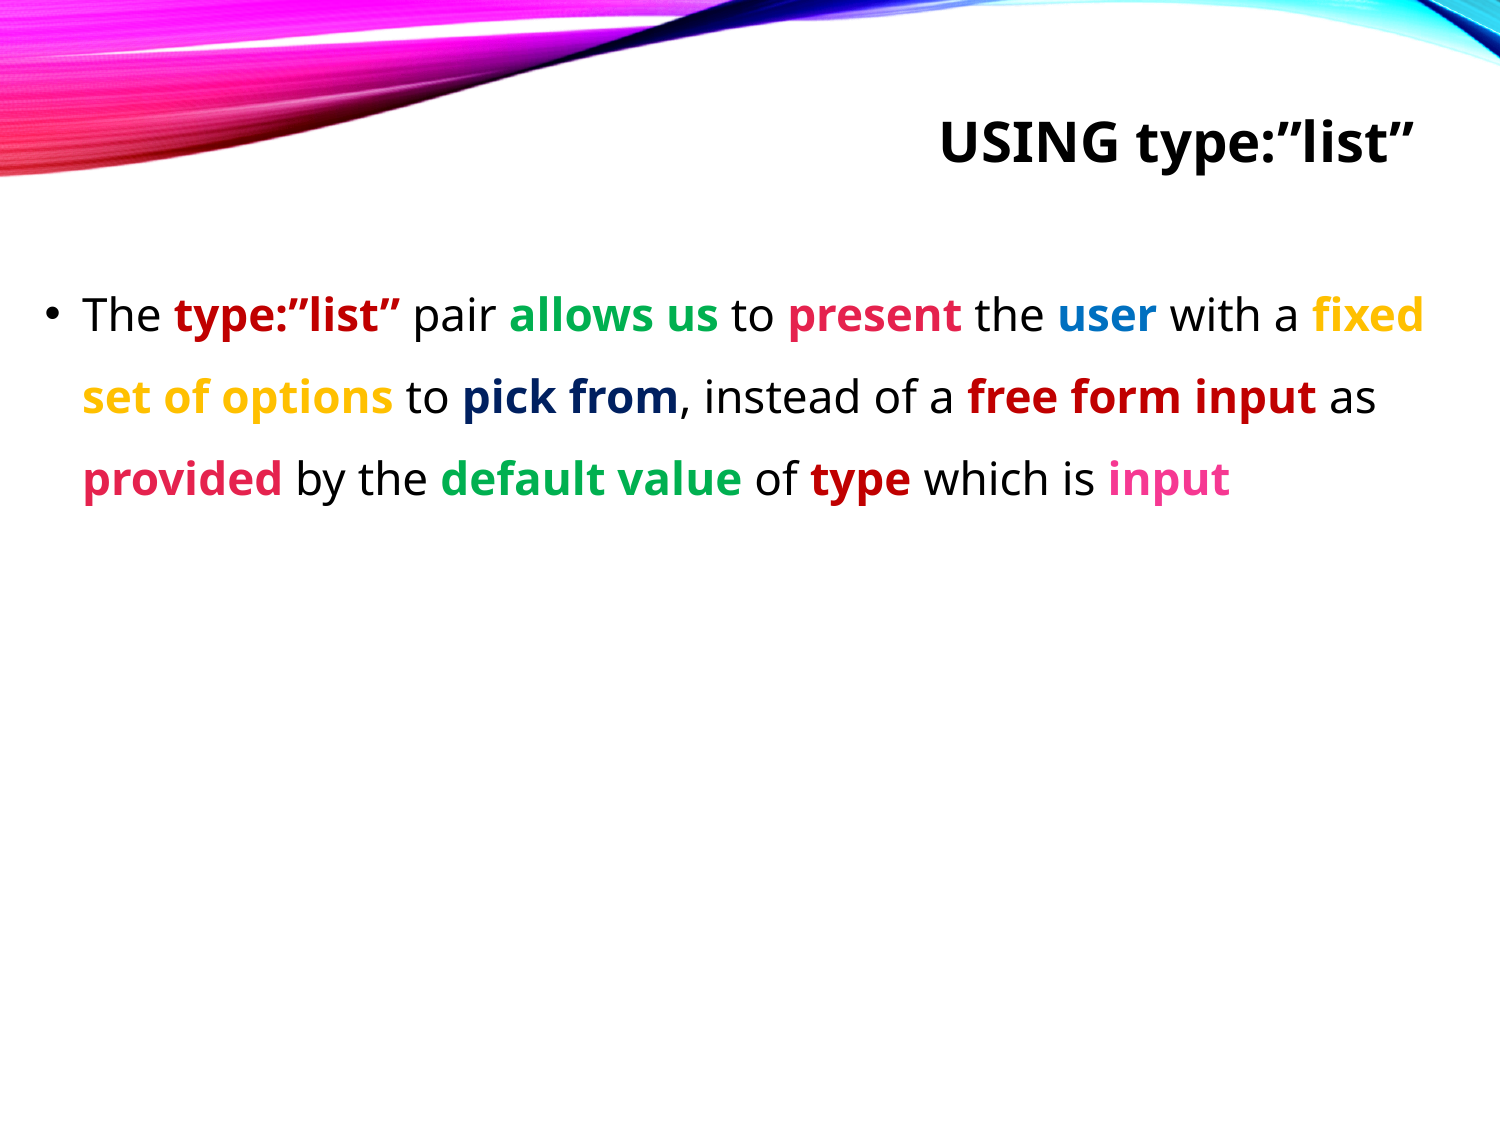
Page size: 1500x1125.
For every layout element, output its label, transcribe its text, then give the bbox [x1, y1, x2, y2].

title Using type:”list” [383, 38, 1431, 250]
list The type:”list” pair allows us to present the user with a fixed set of options to pick from, instead of a free form input as provided by the default value of type which is input [29, 250, 1475, 1111]
picture [0, 0, 1500, 178]
